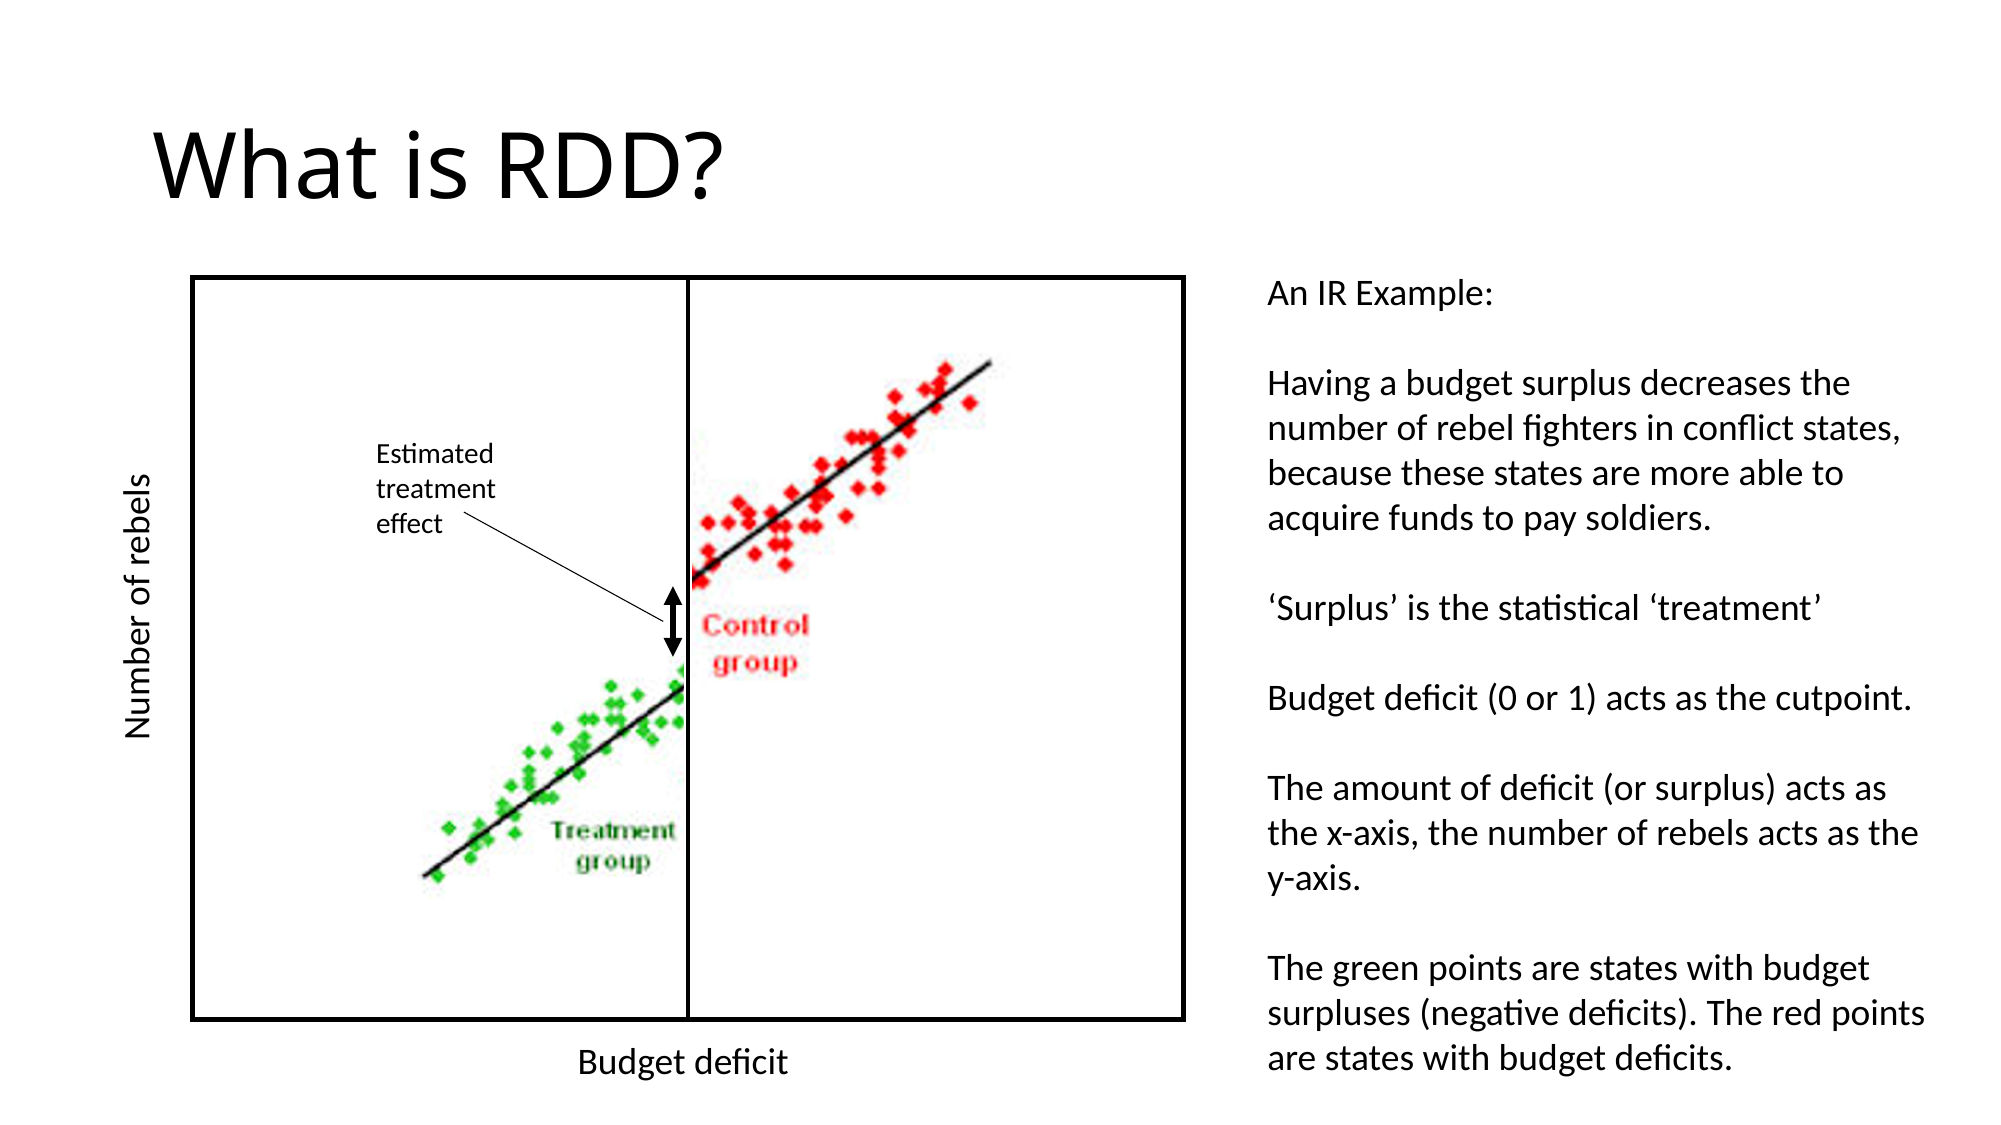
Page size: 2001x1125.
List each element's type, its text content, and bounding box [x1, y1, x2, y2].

text_box An IR Example: Having a budget surplus decreases the number of rebel fighters in conflict states, because these states are more able to acquire funds to pay soldiers. ‘Surplus’ is the statistical ‘treatment’ Budget deficit (0 or 1) acts as the cutpoint. The amount of deficit (or surplus) acts as the x-axis, the number of rebels acts as the y-axis. The green points are states with budget surpluses (negative deficits). The red points are states with budget deficits. [1252, 260, 1945, 1085]
text_box Budget deficit [562, 1029, 804, 1089]
text_box Number of rebels [104, 459, 165, 756]
text_box Estimated treatment effect [361, 426, 532, 547]
text_box [192, 276, 1184, 1020]
picture [417, 656, 684, 935]
picture [692, 337, 1023, 687]
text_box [463, 511, 664, 622]
title What is RDD? [137, 59, 1863, 278]
